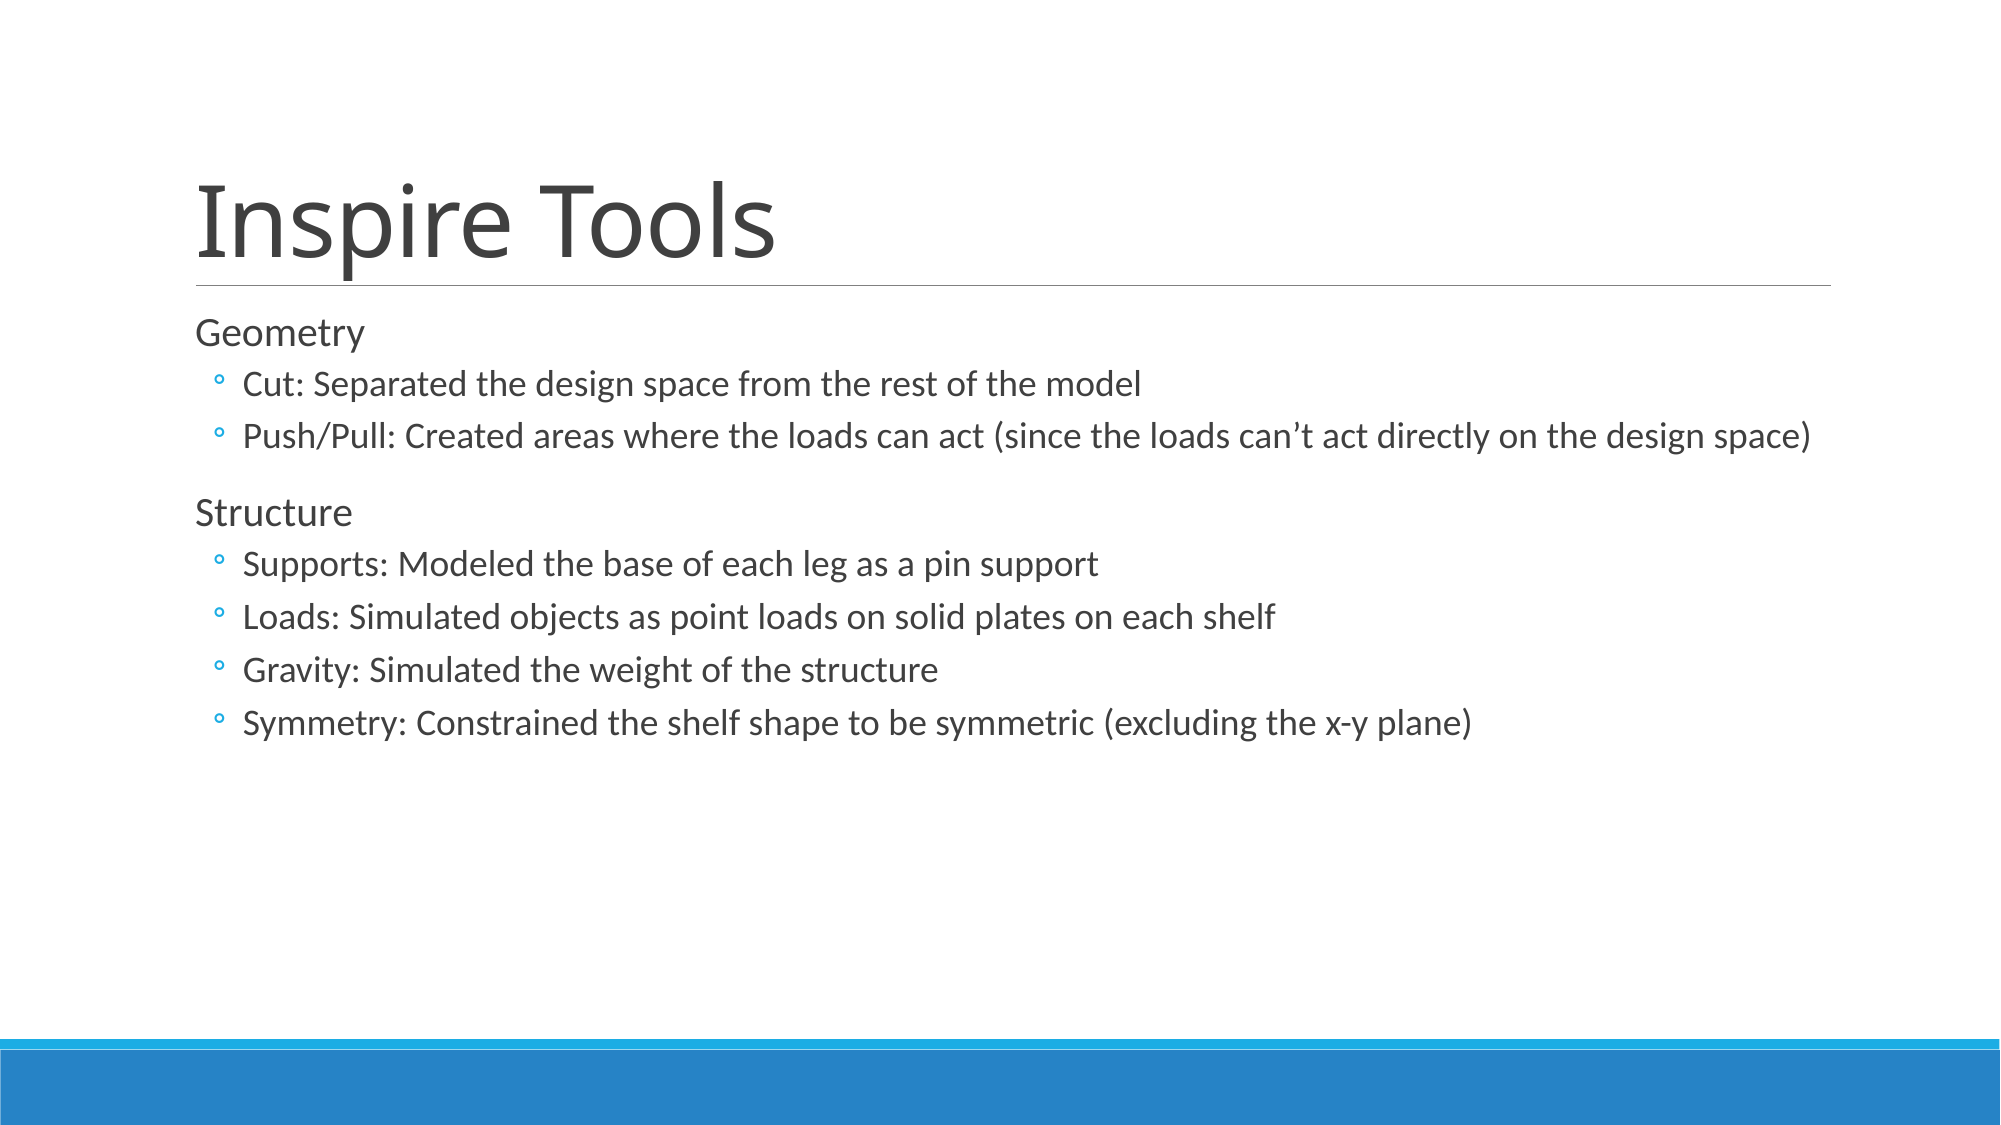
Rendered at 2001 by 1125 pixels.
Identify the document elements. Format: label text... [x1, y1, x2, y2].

title Inspire Tools [180, 47, 1830, 285]
list Geometry Cut: Separated the design space from the rest of the model Push/Pull: Created areas where the loads can act (since the loads can’t act directly on the design space) Structure Supports: Modeled the base of each leg as a pin support Loads: Simulated objects as point loads on solid plates on each shelf Gravity: Simulated the weight of the structure Symmetry: Constrained the shelf shape to be symmetric (excluding the x-y plane) [180, 302, 1830, 963]
